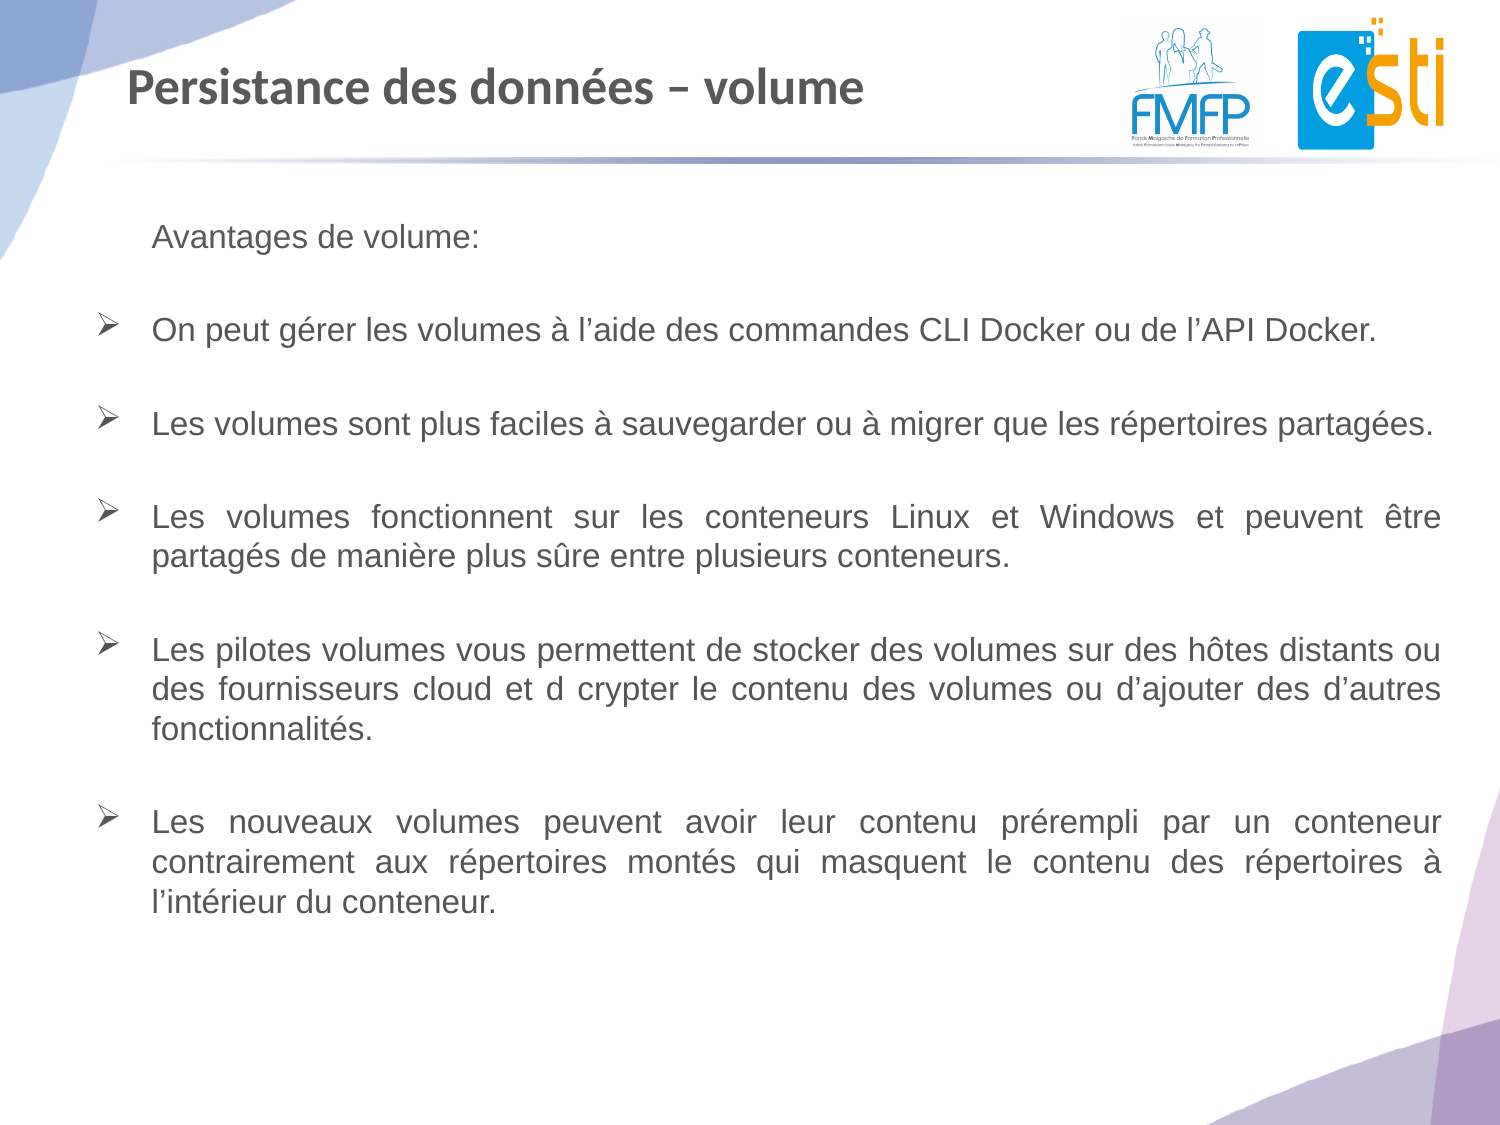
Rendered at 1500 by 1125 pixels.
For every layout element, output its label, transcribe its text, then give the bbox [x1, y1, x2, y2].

list Avantages de volume: On peut gérer les volumes à l’aide des commandes CLI Docker ou de l’API Docker. Les volumes sont plus faciles à sauvegarder ou à migrer que les répertoires partagées. Les volumes fonctionnent sur les conteneurs Linux et Windows et peuvent être partagés de manière plus sûre entre plusieurs conteneurs. Les pilotes volumes vous permettent de stocker des volumes sur des hôtes distants ou des fournisseurs cloud et d crypter le contenu des volumes ou d’ajouter des d’autres fonctionnalités. Les nouveaux volumes peuvent avoir leur contenu prérempli par un conteneur contrairement aux répertoires montés qui masquent le contenu des répertoires à l’intérieur du conteneur. [80, 208, 1459, 953]
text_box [1121, 0, 1455, 174]
title Persistance des données – volume [112, 18, 1116, 150]
picture [0, 0, 1500, 1125]
